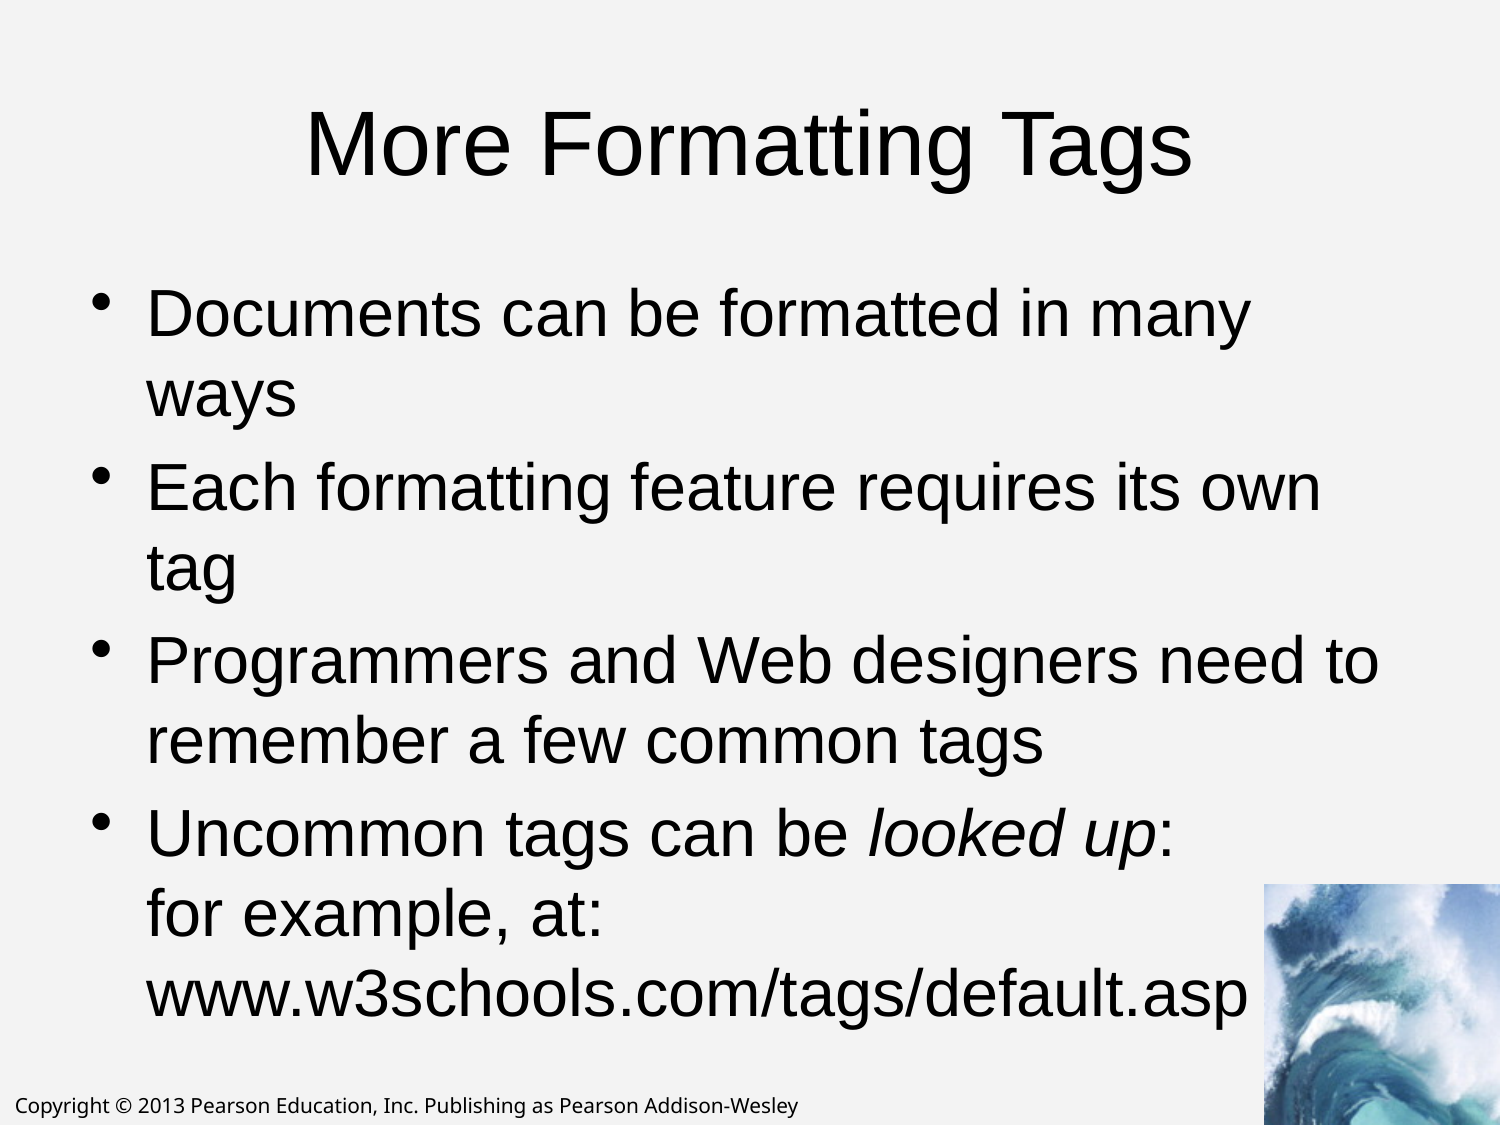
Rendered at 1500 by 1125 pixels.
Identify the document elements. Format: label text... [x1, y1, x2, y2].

list Documents can be formatted in many ways Each formatting feature requires its own tag Programmers and Web designers need to remember a few common tags Uncommon tags can be looked up: for example, at: www.w3schools.com/tags/default.asp [74, 262, 1426, 1006]
picture [1264, 884, 1500, 1125]
title More Formatting Tags [74, 44, 1426, 233]
